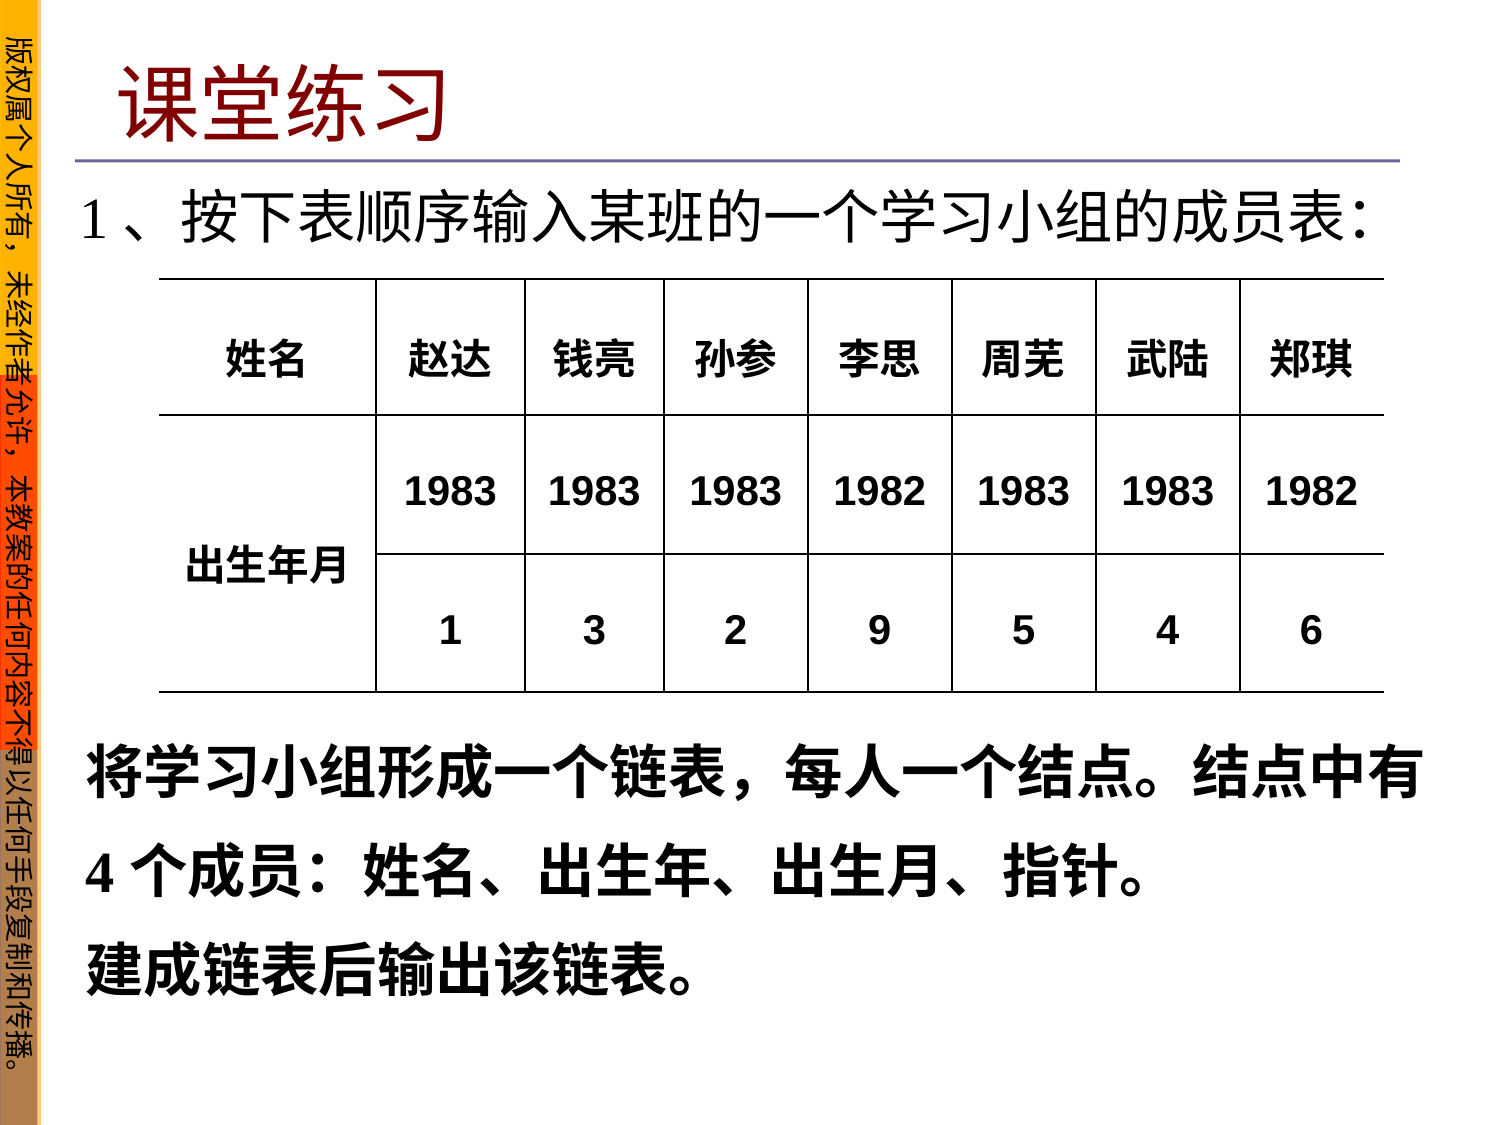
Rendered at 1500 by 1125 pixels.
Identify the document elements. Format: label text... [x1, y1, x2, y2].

table_cell 1983 [377, 416, 524, 553]
table_cell 出生年月 [159, 416, 375, 691]
table_cell 2 [665, 555, 807, 691]
table_cell 1982 [1241, 416, 1384, 553]
table_cell 1982 [809, 416, 951, 553]
table_header 赵达 [377, 280, 524, 414]
table_cell 9 [809, 555, 951, 691]
table_header 孙参 [665, 280, 807, 414]
text_box 将学习小组形成一个链表，每人一个结点。结点中有 4个成员：姓名、出生年、出生月、指针。 建成链表后输出该链表。 [71, 727, 1500, 1011]
table_cell 1983 [953, 416, 1095, 553]
table_cell 5 [953, 555, 1095, 691]
list 1、按下表顺序输入某班的一个学习小组的成员表： [64, 172, 1500, 336]
table_cell 6 [1241, 555, 1384, 691]
table_cell 1983 [665, 416, 807, 553]
table_header 周芜 [953, 280, 1095, 414]
title 课堂练习 [100, 42, 1351, 160]
table_cell 3 [526, 555, 663, 691]
table_header 武陆 [1097, 280, 1239, 414]
table_cell 1983 [1097, 416, 1239, 553]
table_header 钱亮 [526, 280, 663, 414]
table_header 郑琪 [1241, 280, 1384, 414]
table_cell 1 [377, 555, 524, 691]
table_header 姓名 [159, 280, 375, 414]
table_header 李思 [809, 280, 951, 414]
table_cell 4 [1097, 555, 1239, 691]
table_cell 1983 [526, 416, 663, 553]
